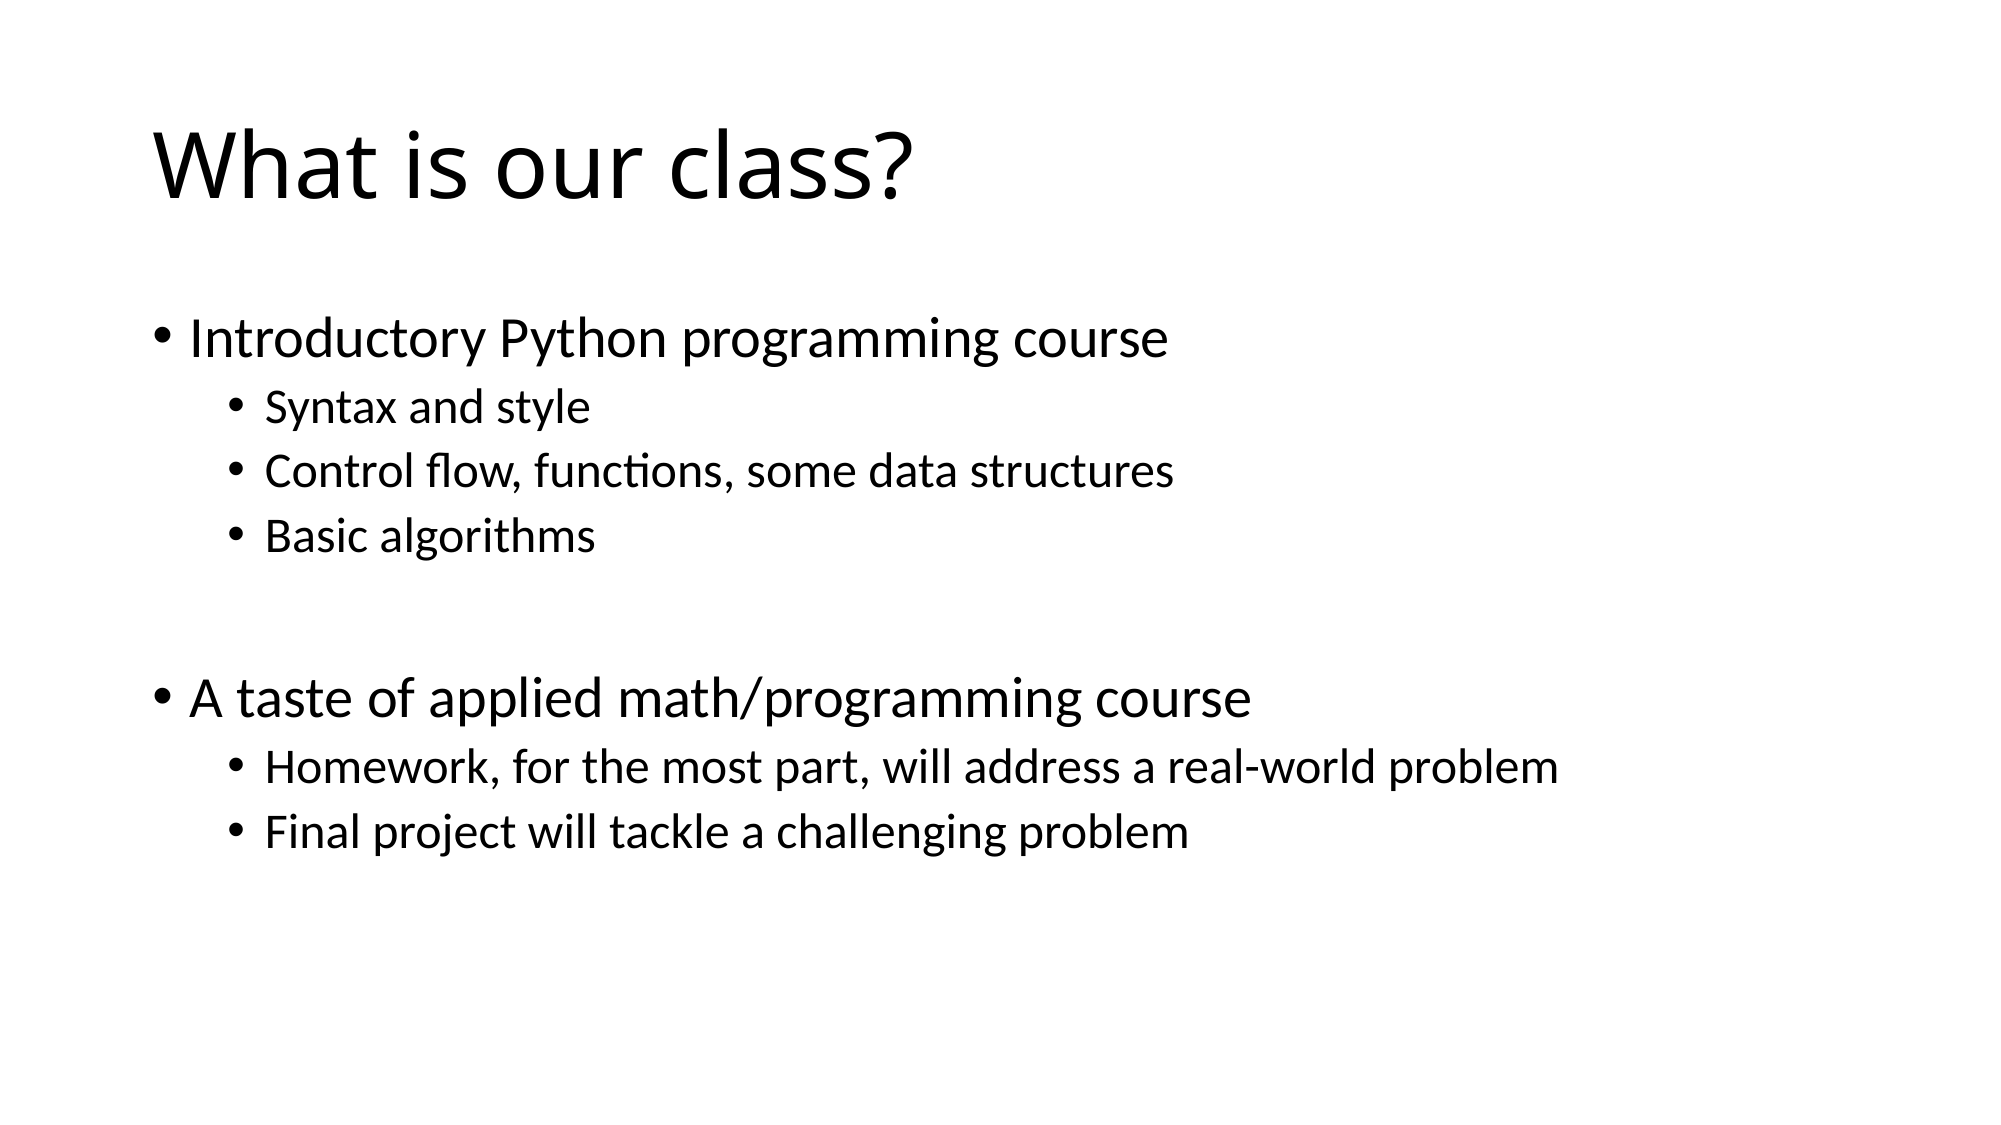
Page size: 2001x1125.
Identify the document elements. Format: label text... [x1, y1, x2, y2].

list Introductory Python programming course Syntax and style Control flow, functions, some data structures Basic algorithms A taste of applied math/programming course Homework, for the most part, will address a real-world problem Final project will tackle a challenging problem [137, 299, 1863, 1014]
title What is our class? [137, 59, 1863, 278]
